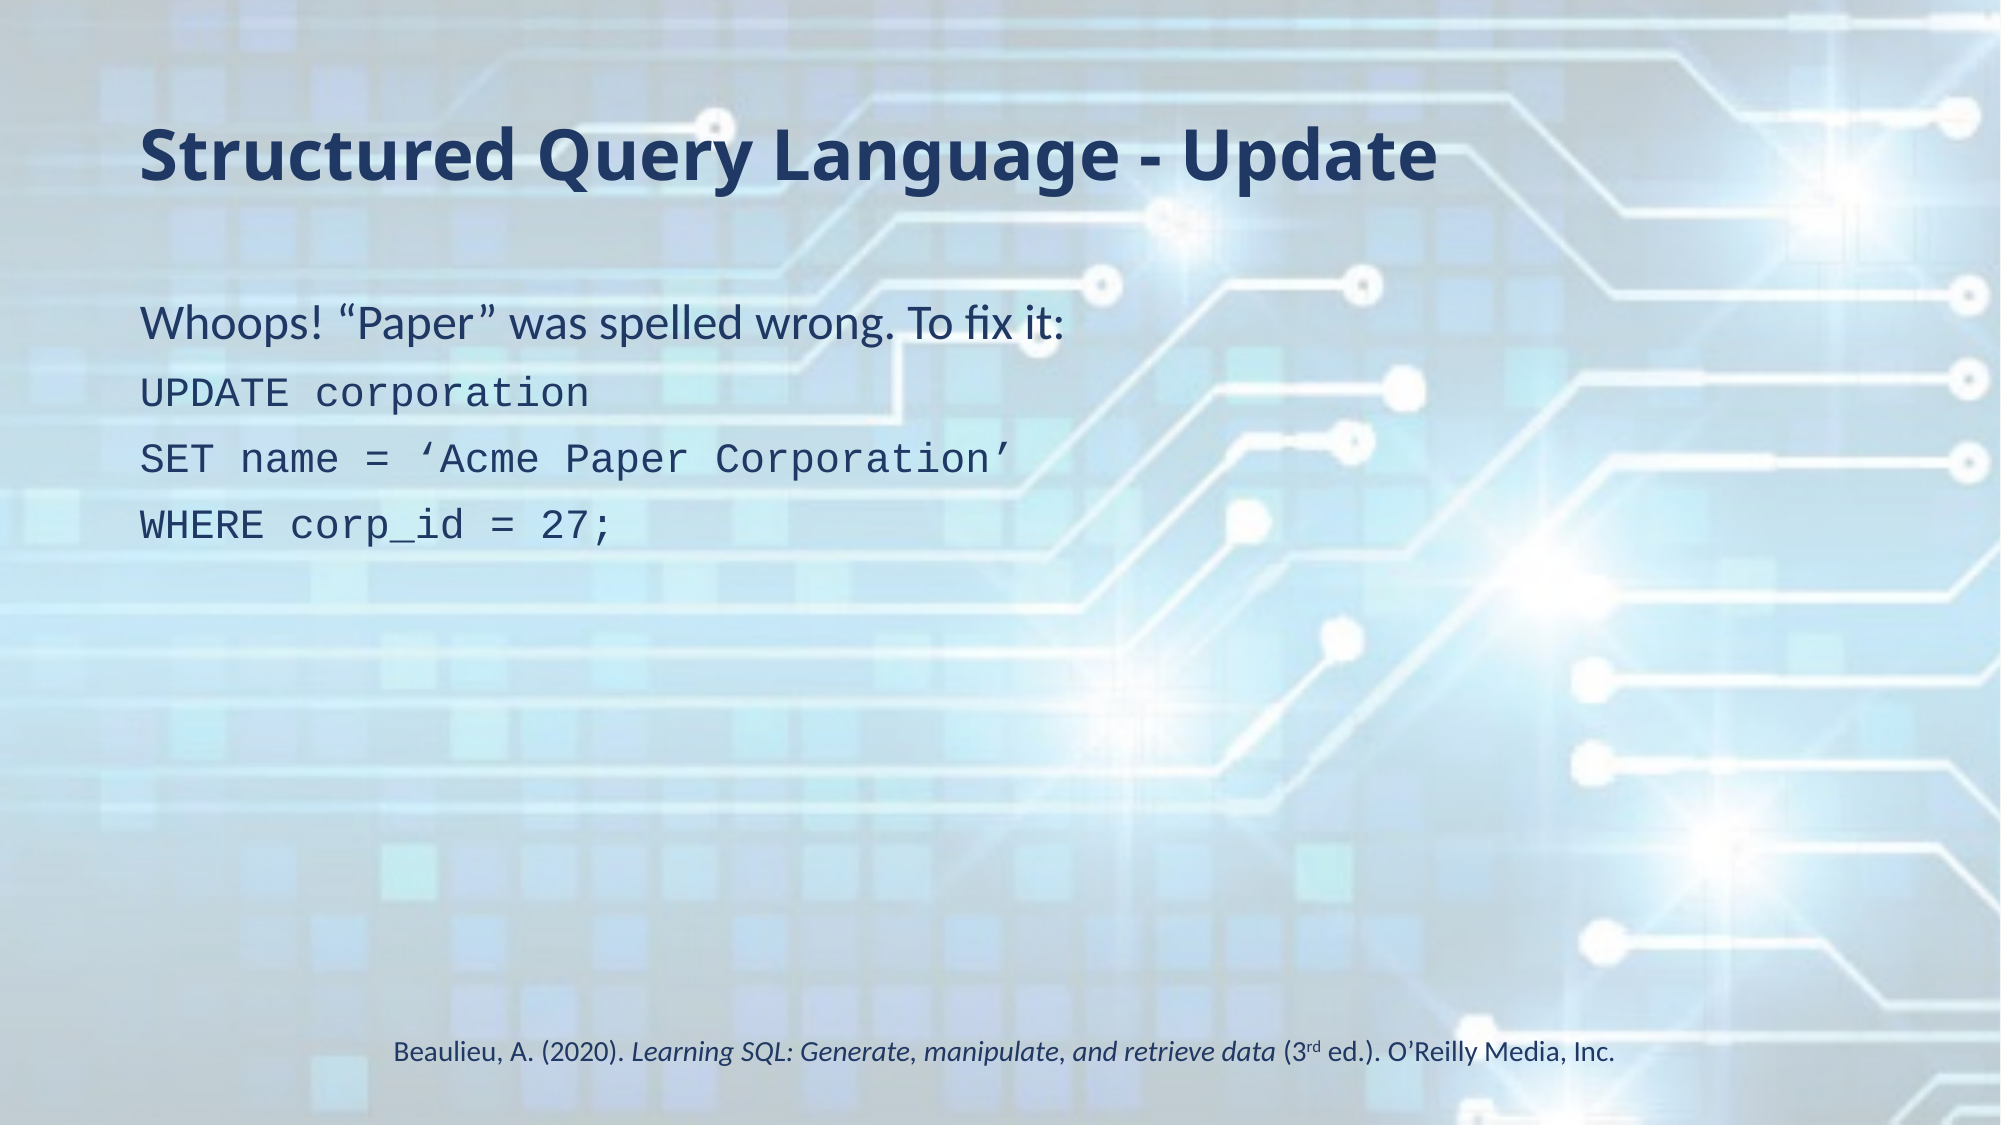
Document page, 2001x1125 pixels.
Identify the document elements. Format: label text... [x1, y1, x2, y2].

text_box Whoops! “Paper” was spelled wrong. To fix it: UPDATE corporation SET name = ‘Acme Paper Corporation’ WHERE corp_id = 27; [125, 288, 1875, 586]
text_box Structured Query Language - Update [124, 112, 1625, 246]
text_box Beaulieu, A. (2020). Learning SQL: Generate, manipulate, and retrieve data (3rd ed.). O’Reilly Media, Inc. [378, 1024, 1797, 1075]
picture [0, 0, 2001, 1125]
